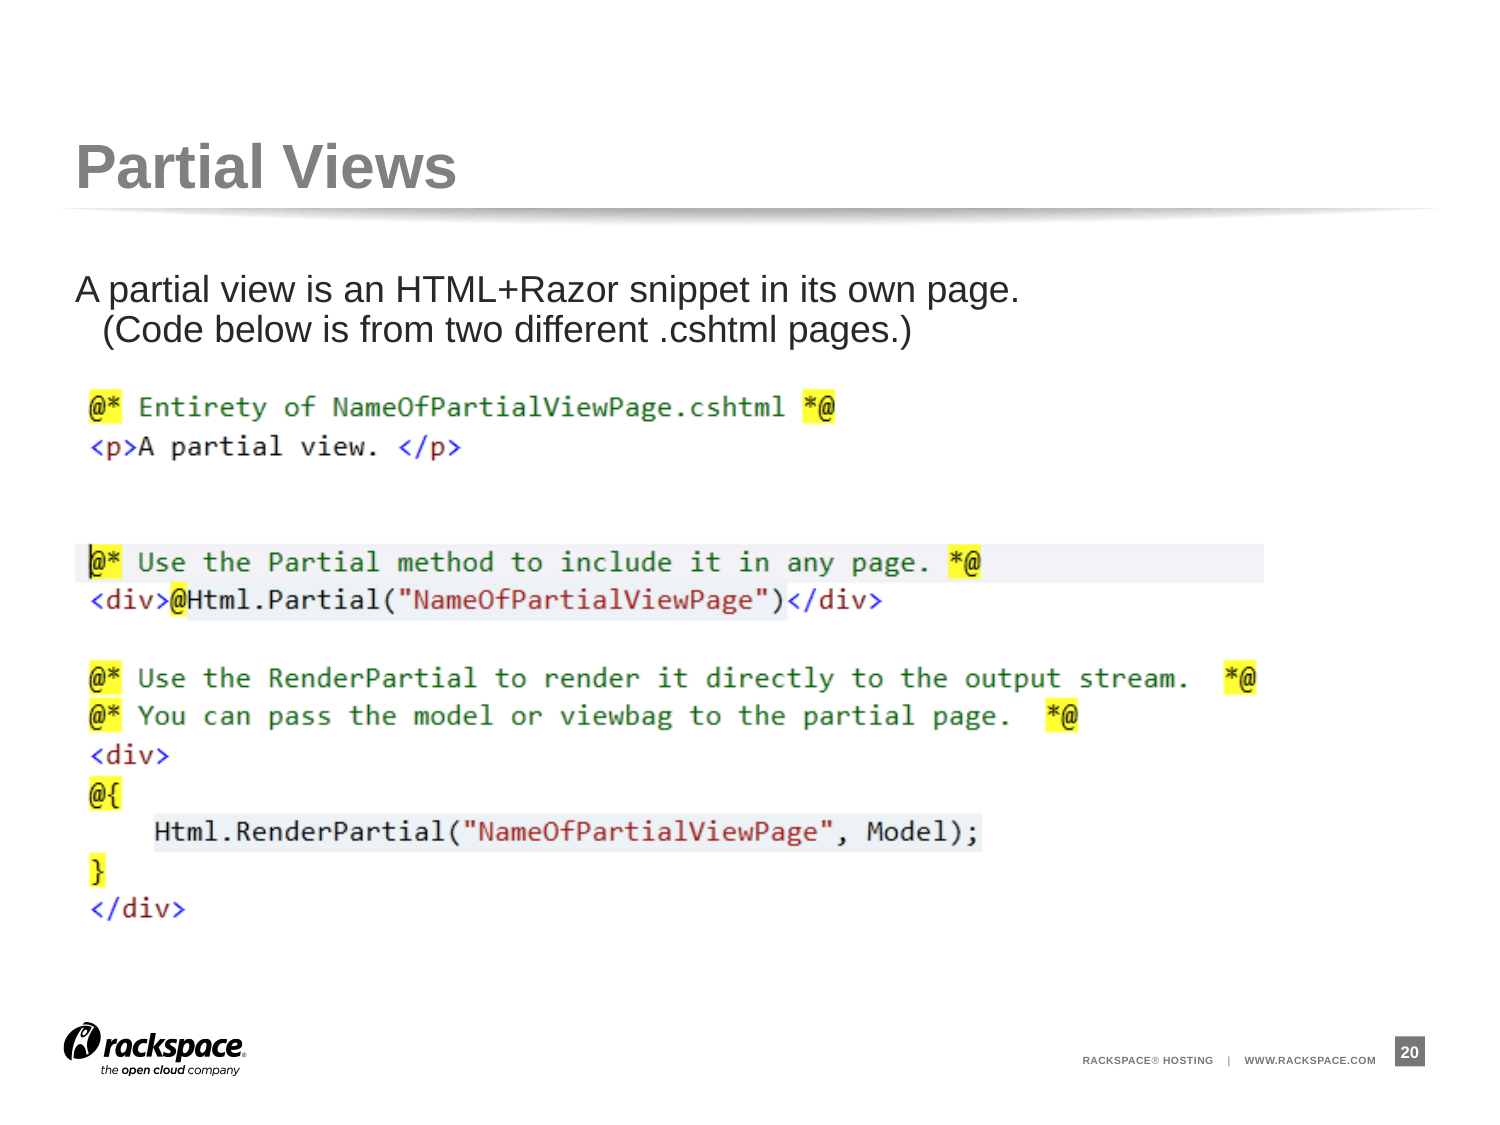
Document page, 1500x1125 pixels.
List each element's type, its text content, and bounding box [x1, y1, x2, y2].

picture [62, 1021, 248, 1077]
title Partial Views [75, 71, 1425, 203]
picture [74, 362, 1264, 929]
list A partial view is an HTML+Razor snippet in its own page. (Code below is from two different .cshtml pages.) [75, 270, 1246, 352]
slide_number 20 [1395, 1036, 1425, 1067]
picture [56, 208, 1444, 226]
